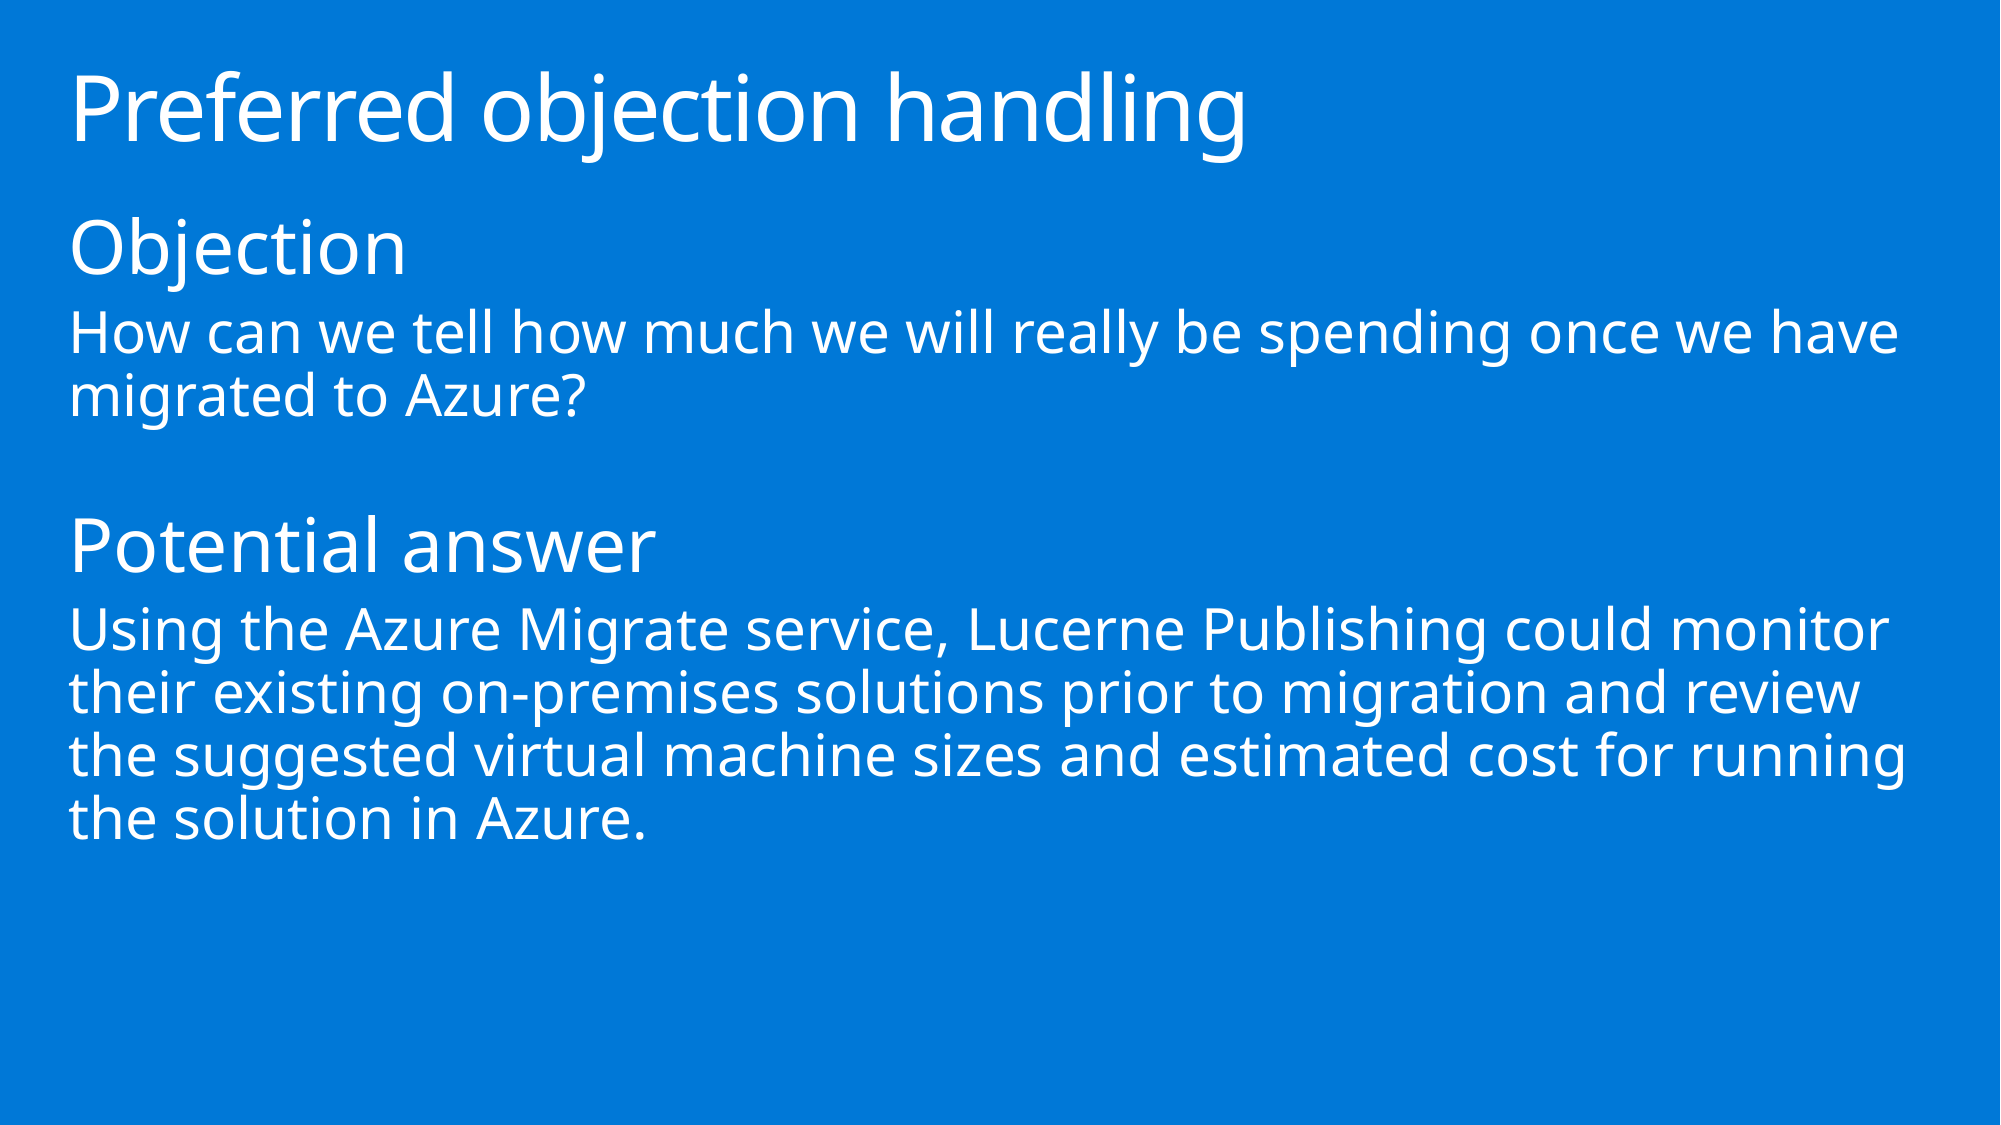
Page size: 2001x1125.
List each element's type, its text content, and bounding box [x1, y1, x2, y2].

title Preferred objection handling [44, 47, 1957, 196]
list Objection How can we tell how much we will really be spending once we have migrated to Azure? Potential answer Using the Azure Migrate service, Lucerne Publishing could monitor their existing on-premises solutions prior to migration and review the suggested virtual machine sizes and estimated cost for running the solution in Azure. [44, 195, 1956, 951]
